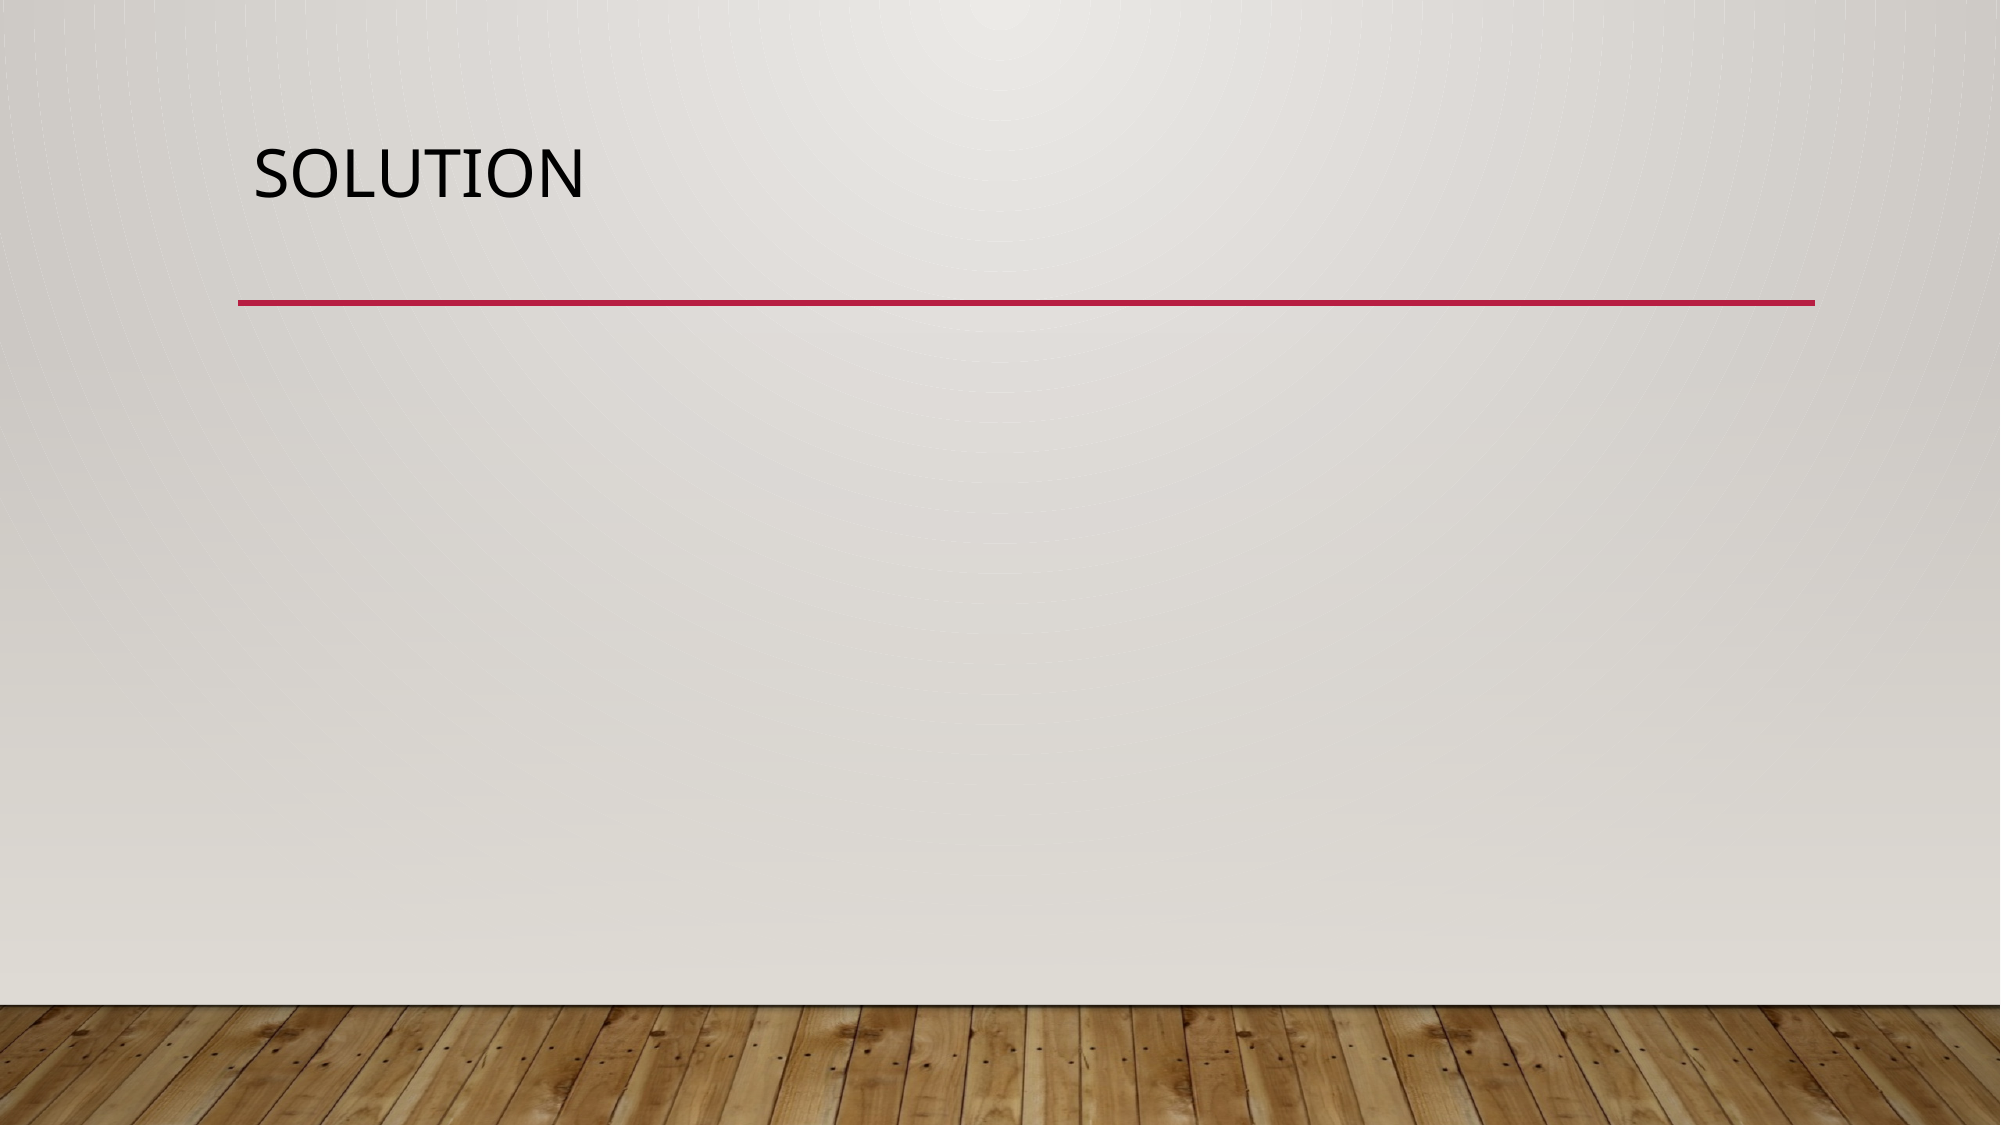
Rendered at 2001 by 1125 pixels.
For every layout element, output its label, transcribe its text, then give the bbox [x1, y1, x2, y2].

picture [0, 1005, 2000, 1125]
title SOLUTION [238, 131, 1814, 305]
